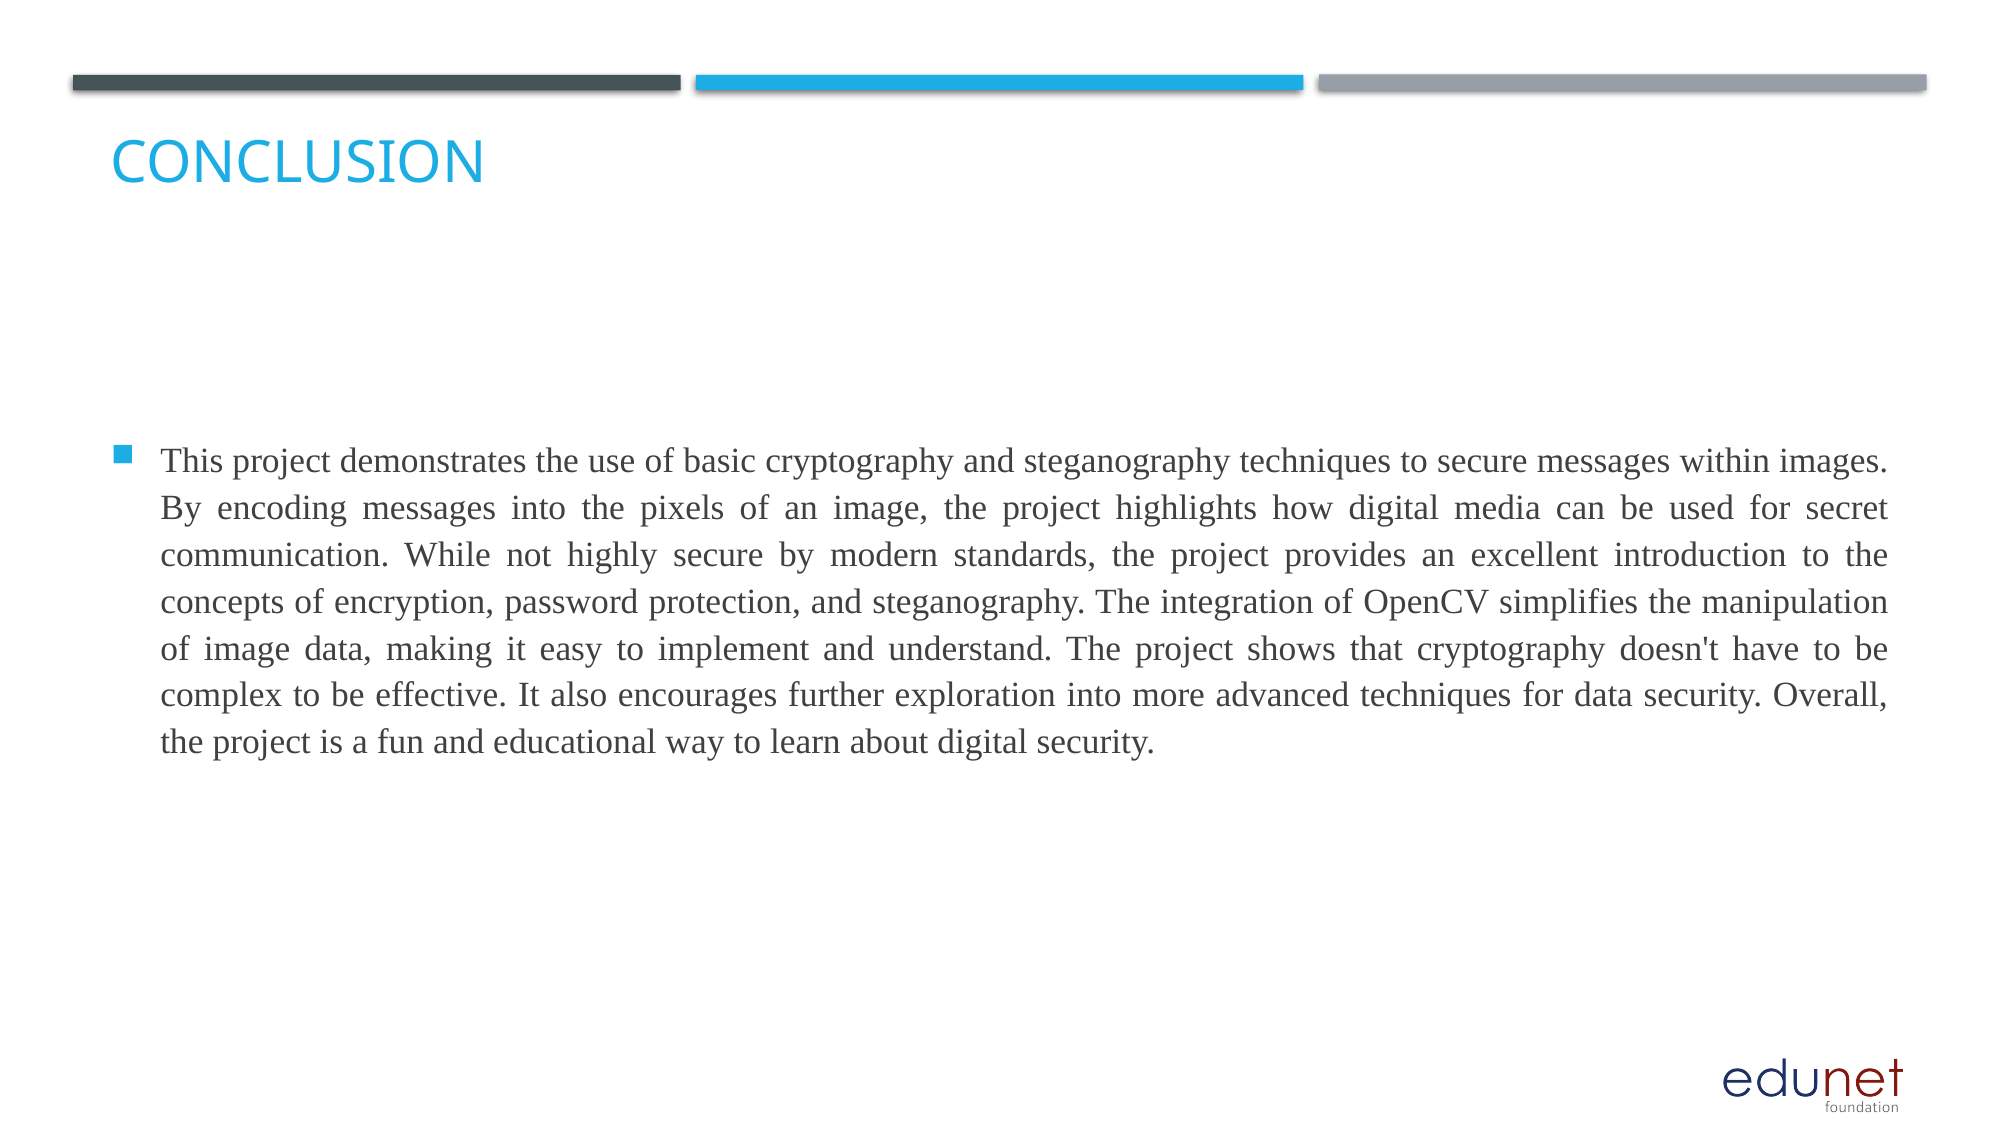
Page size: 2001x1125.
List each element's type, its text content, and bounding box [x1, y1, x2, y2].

picture [1719, 1056, 1905, 1116]
list This project demonstrates the use of basic cryptography and steganography techniques to secure messages within images. By encoding messages into the pixels of an image, the project highlights how digital media can be used for secret communication. While not highly secure by modern standards, the project provides an excellent introduction to the concepts of encryption, password protection, and steganography. The integration of OpenCV simplifies the manipulation of image data, making it easy to implement and understand. The project shows that cryptography doesn't have to be complex to be effective. It also encourages further exploration into more advanced techniques for data security. Overall, the project is a fun and educational way to learn about digital security. [95, 213, 1905, 981]
title Conclusion [95, 115, 1905, 203]
